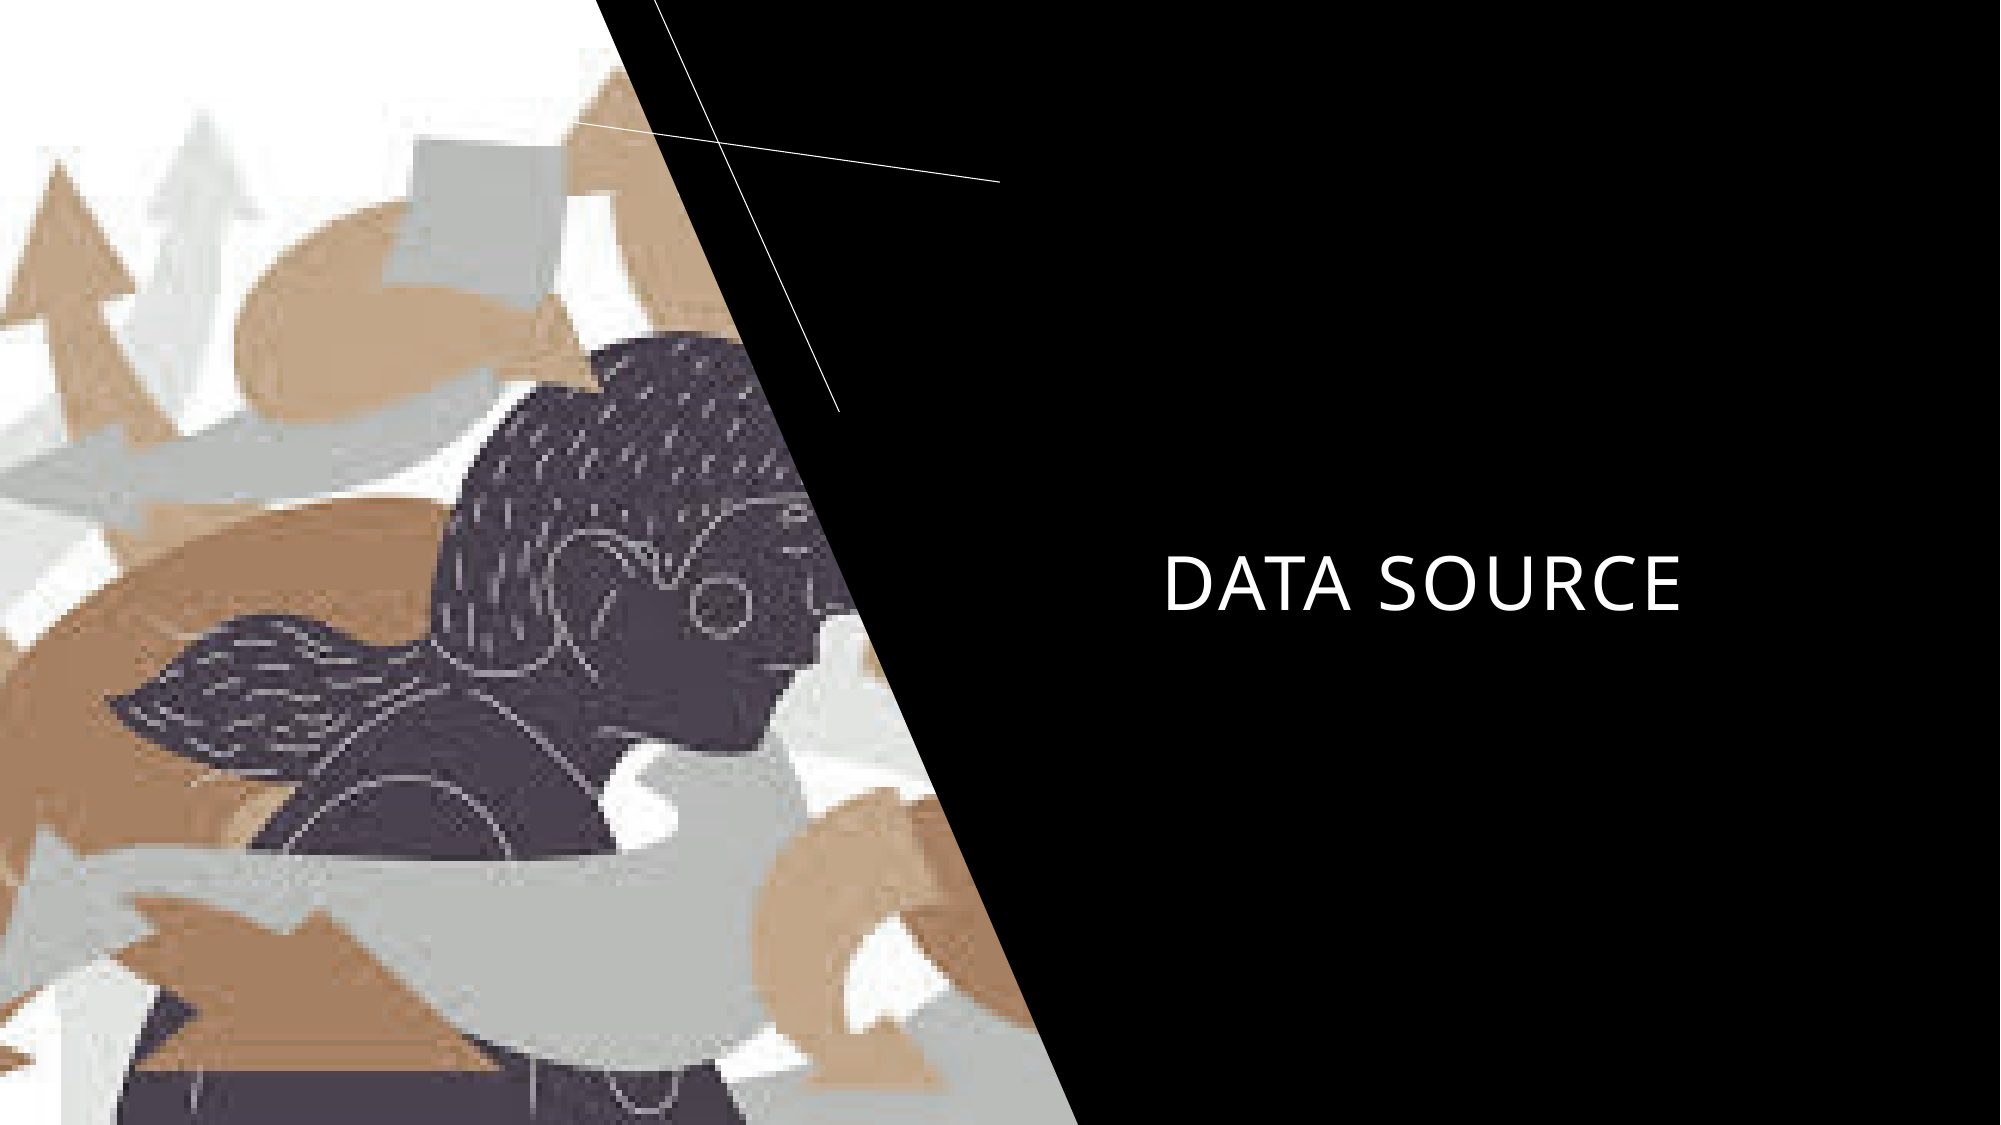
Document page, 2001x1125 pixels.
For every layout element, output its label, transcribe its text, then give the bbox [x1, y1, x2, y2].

picture [0, 0, 1079, 1125]
title Data source [1146, 80, 1833, 634]
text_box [0, 41, 1000, 183]
